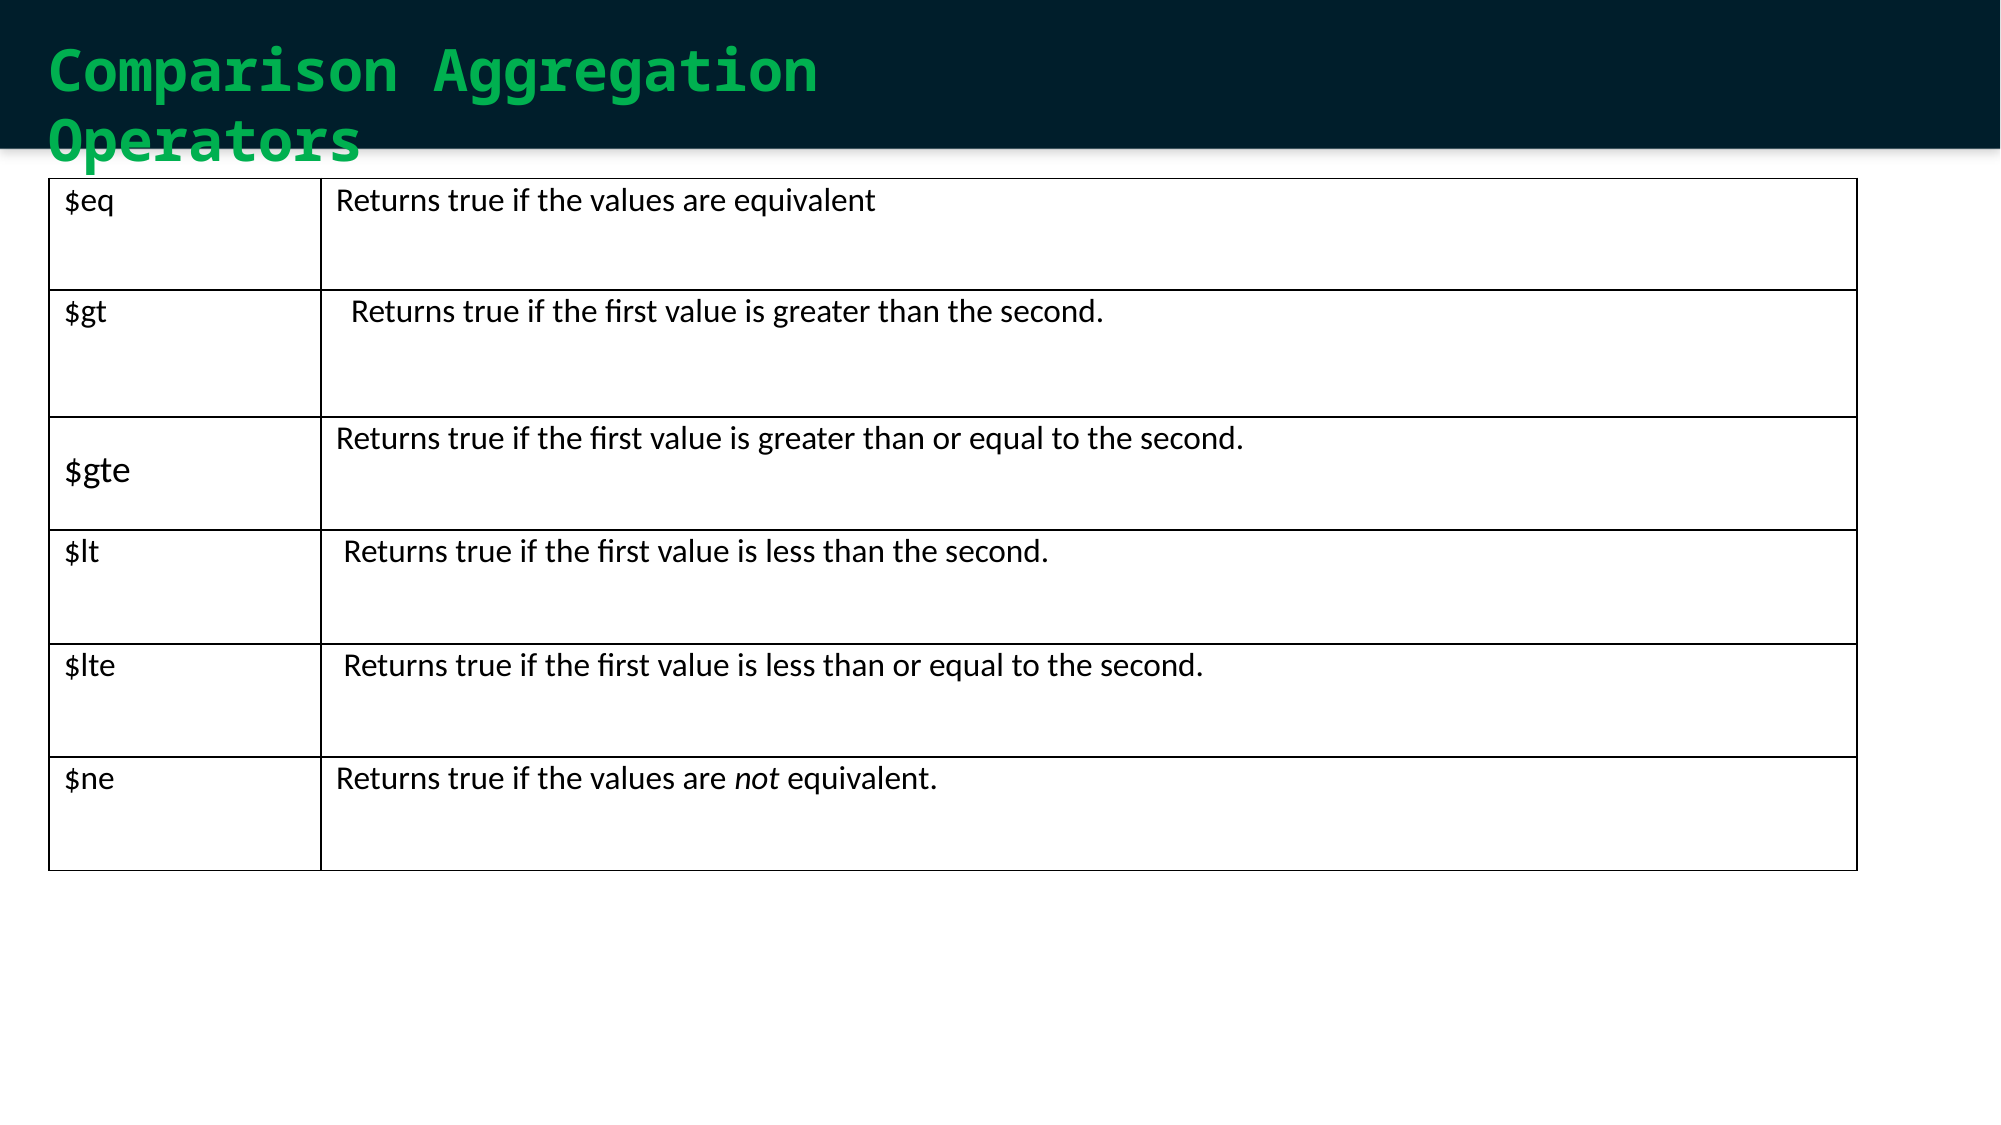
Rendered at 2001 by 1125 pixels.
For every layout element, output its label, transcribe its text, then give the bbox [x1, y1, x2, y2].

text_box Comparison Aggregation Operators [33, 25, 1115, 180]
table_cell Returns true if the first value is less than the second. [322, 531, 1856, 643]
table_header Returns true if the values are equivalent [322, 179, 1856, 289]
table_cell Returns true if the first value is greater than the second. [322, 291, 1856, 416]
table_cell Returns true if the first value is greater than or equal to the second. [322, 418, 1856, 529]
table_cell $gt [50, 291, 320, 416]
table_cell $lte [50, 645, 320, 756]
table_cell $ne [50, 758, 320, 870]
picture [0, 0, 2001, 1125]
table_header $eq [50, 179, 320, 289]
table_cell $lt [50, 531, 320, 643]
table_cell $gte [50, 418, 320, 529]
table_cell Returns true if the values are not equivalent. [322, 758, 1856, 870]
table_cell Returns true if the first value is less than or equal to the second. [322, 645, 1856, 756]
